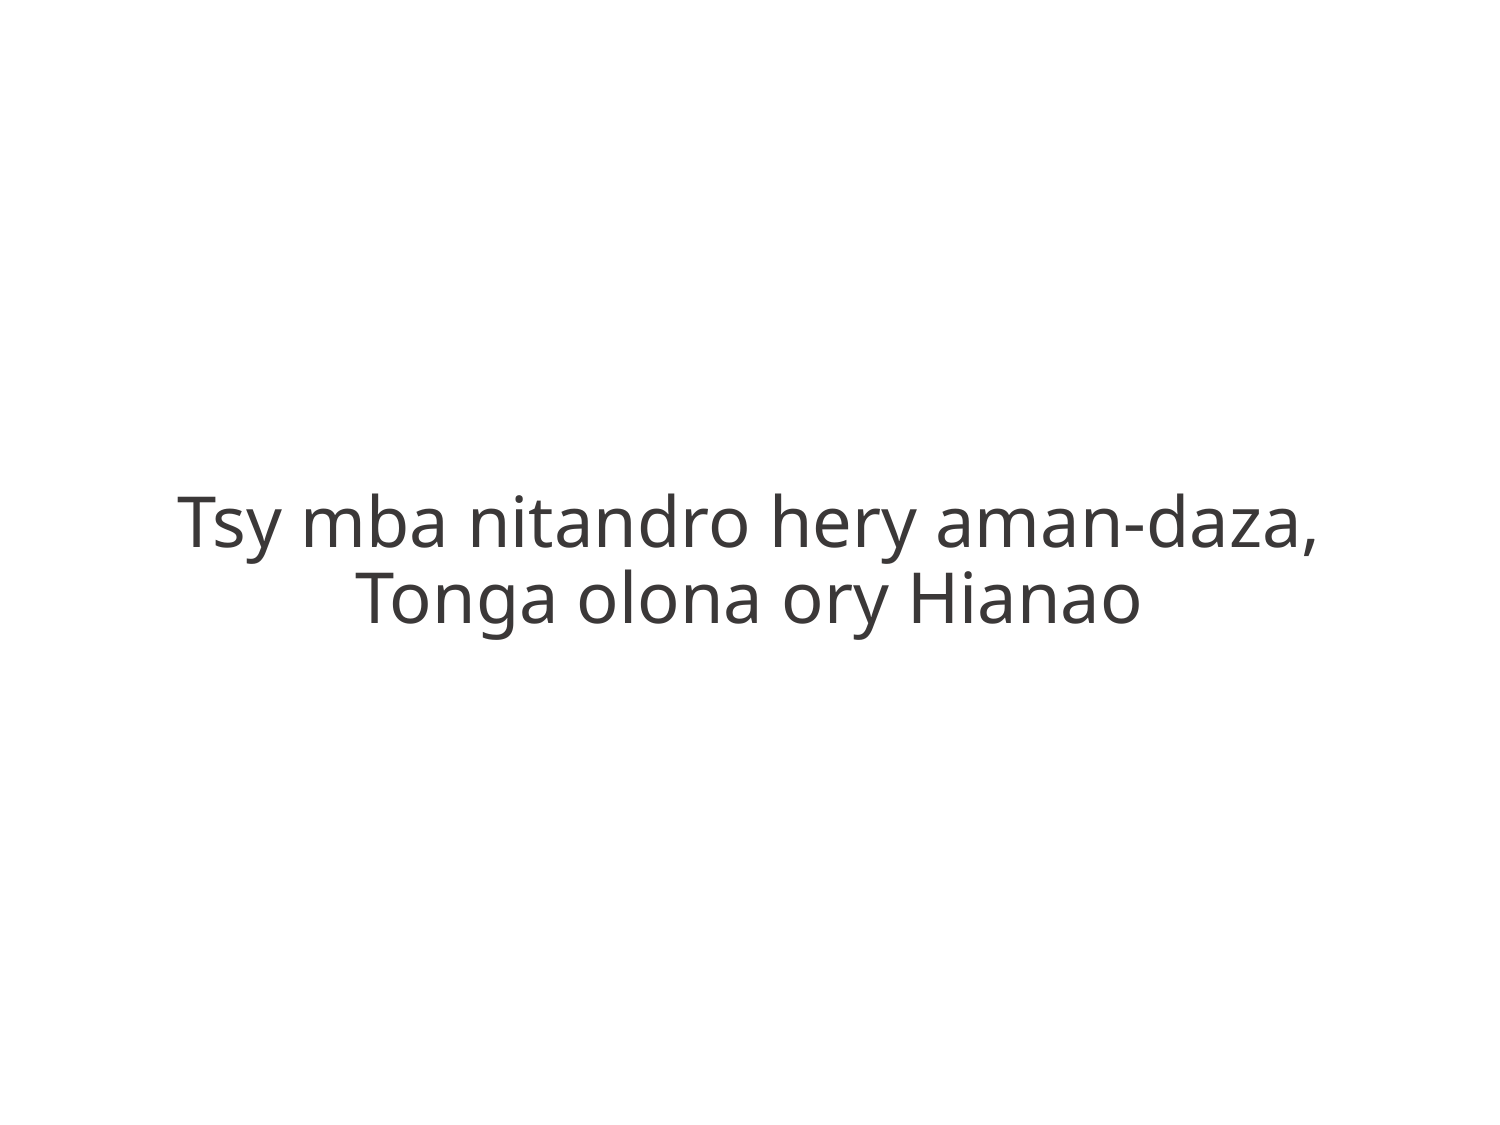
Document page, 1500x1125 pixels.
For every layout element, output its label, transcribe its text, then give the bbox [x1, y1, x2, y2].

title Tsy mba nitandro hery aman-daza, Tonga olona ory Hianao [103, 453, 1397, 672]
